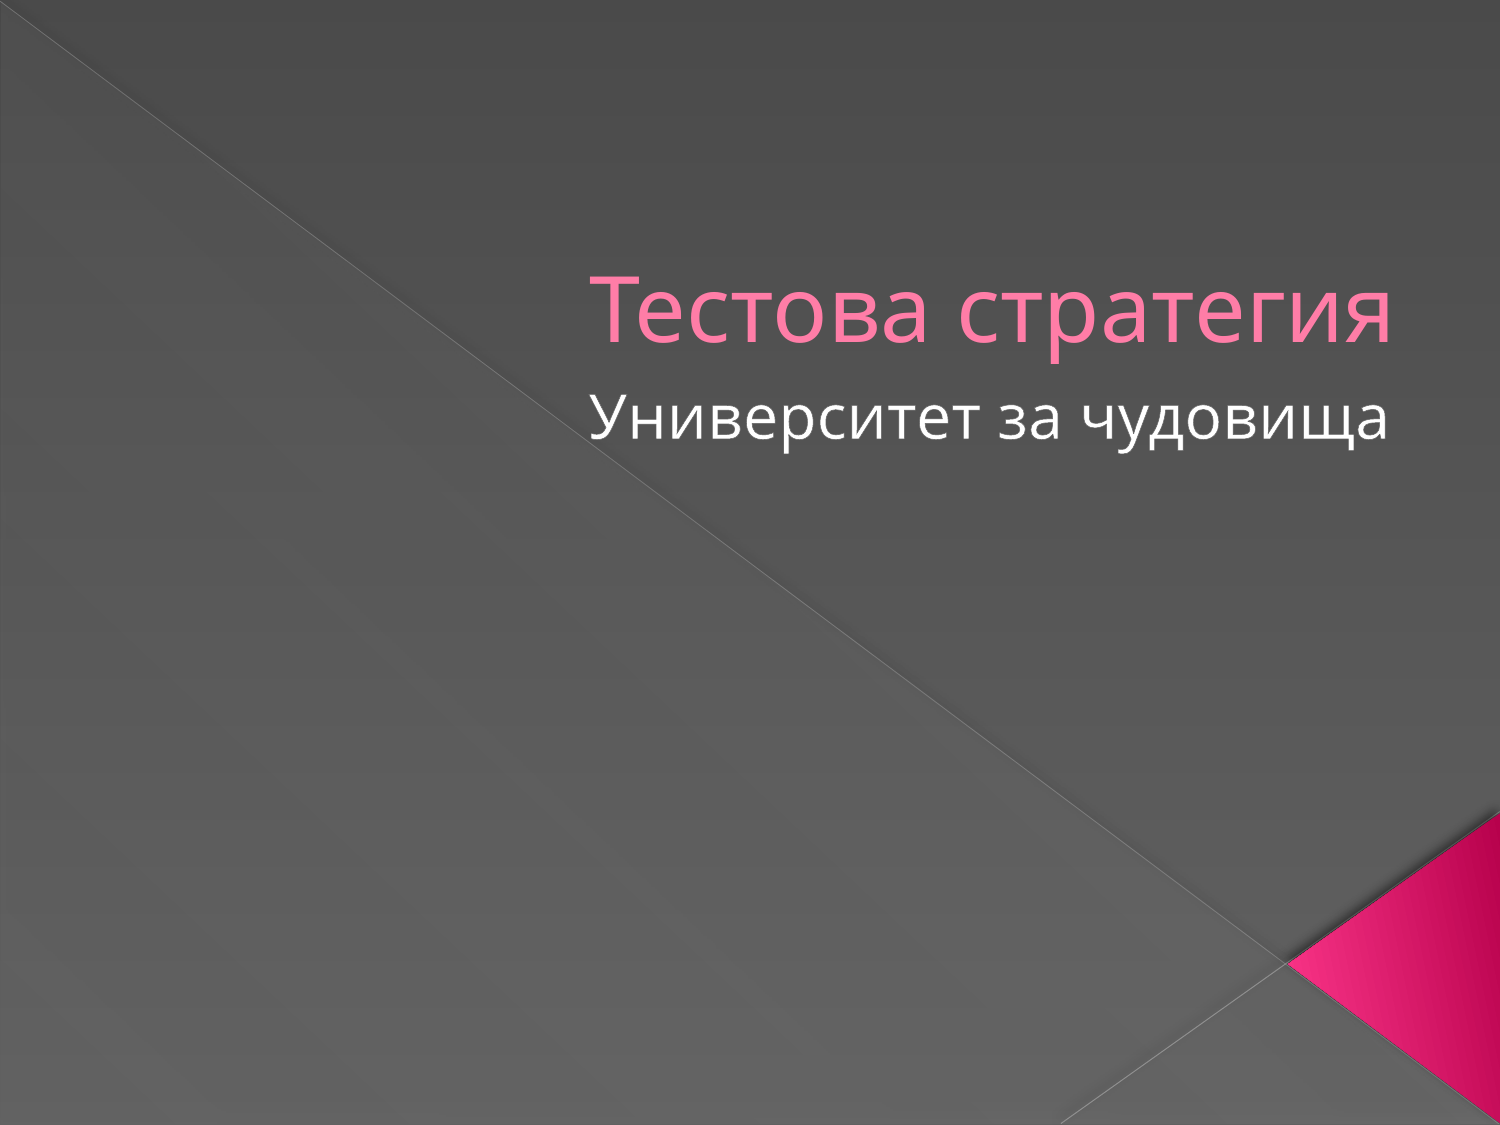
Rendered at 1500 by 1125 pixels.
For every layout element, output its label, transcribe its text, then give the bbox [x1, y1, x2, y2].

subtitle Университет за чудовища [88, 369, 1412, 657]
title Тестова стратегия [88, 127, 1412, 369]
